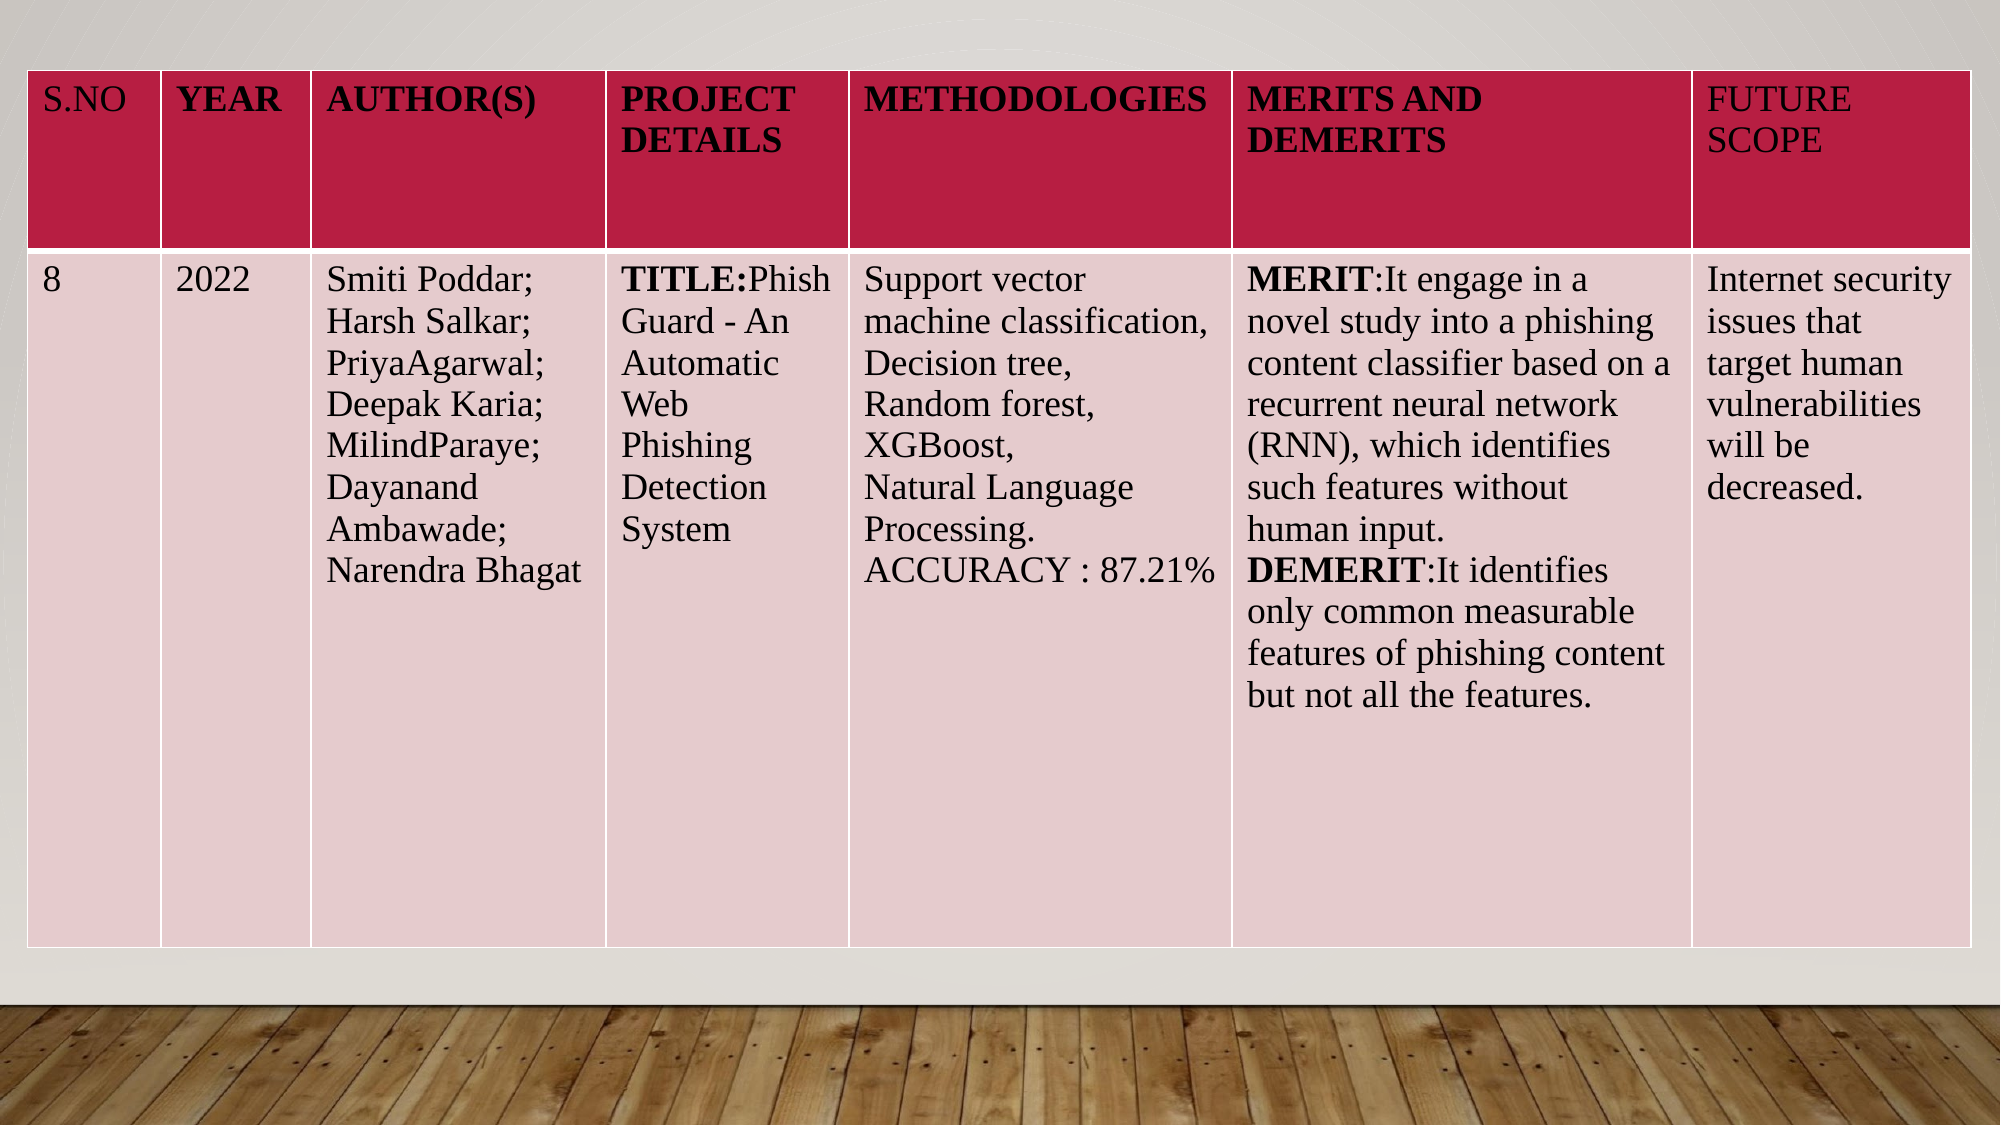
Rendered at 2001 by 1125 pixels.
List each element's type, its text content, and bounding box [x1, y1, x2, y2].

table_header FUTURE SCOPE [1693, 71, 1970, 248]
table_cell Internet security issues that target human vulnerabilities will be decreased. [1693, 254, 1970, 947]
table_header MERITS AND DEMERITS [1233, 71, 1691, 248]
table_cell TITLE:Phish Guard - An Automatic Web Phishing Detection System [607, 254, 848, 947]
table_header S.NO [28, 71, 160, 248]
table_cell 8 [28, 254, 160, 947]
table_header PROJECT DETAILS [607, 71, 848, 248]
table_cell MERIT:It engage in a novel study into a phishing content classifier based on a recurrent neural network (RNN), which identifies such features without human input. DEMERIT:It identifies only common measurable features of phishing content but not all the features. [1233, 254, 1691, 947]
table_cell Support vector machine classification, Decision tree, Random forest, XGBoost, Natural Language Processing. ACCURACY : 87.21% [850, 254, 1231, 947]
table_header METHODOLOGIES [850, 71, 1231, 248]
table_cell 2022 [162, 254, 310, 947]
table_cell Smiti Poddar; Harsh Salkar; PriyaAgarwal; Deepak Karia; MilindParaye; Dayanand Ambawade; Narendra Bhagat [312, 254, 605, 947]
table_header YEAR [162, 71, 310, 248]
table_header AUTHOR(S) [312, 71, 605, 248]
picture [0, 1005, 2000, 1125]
